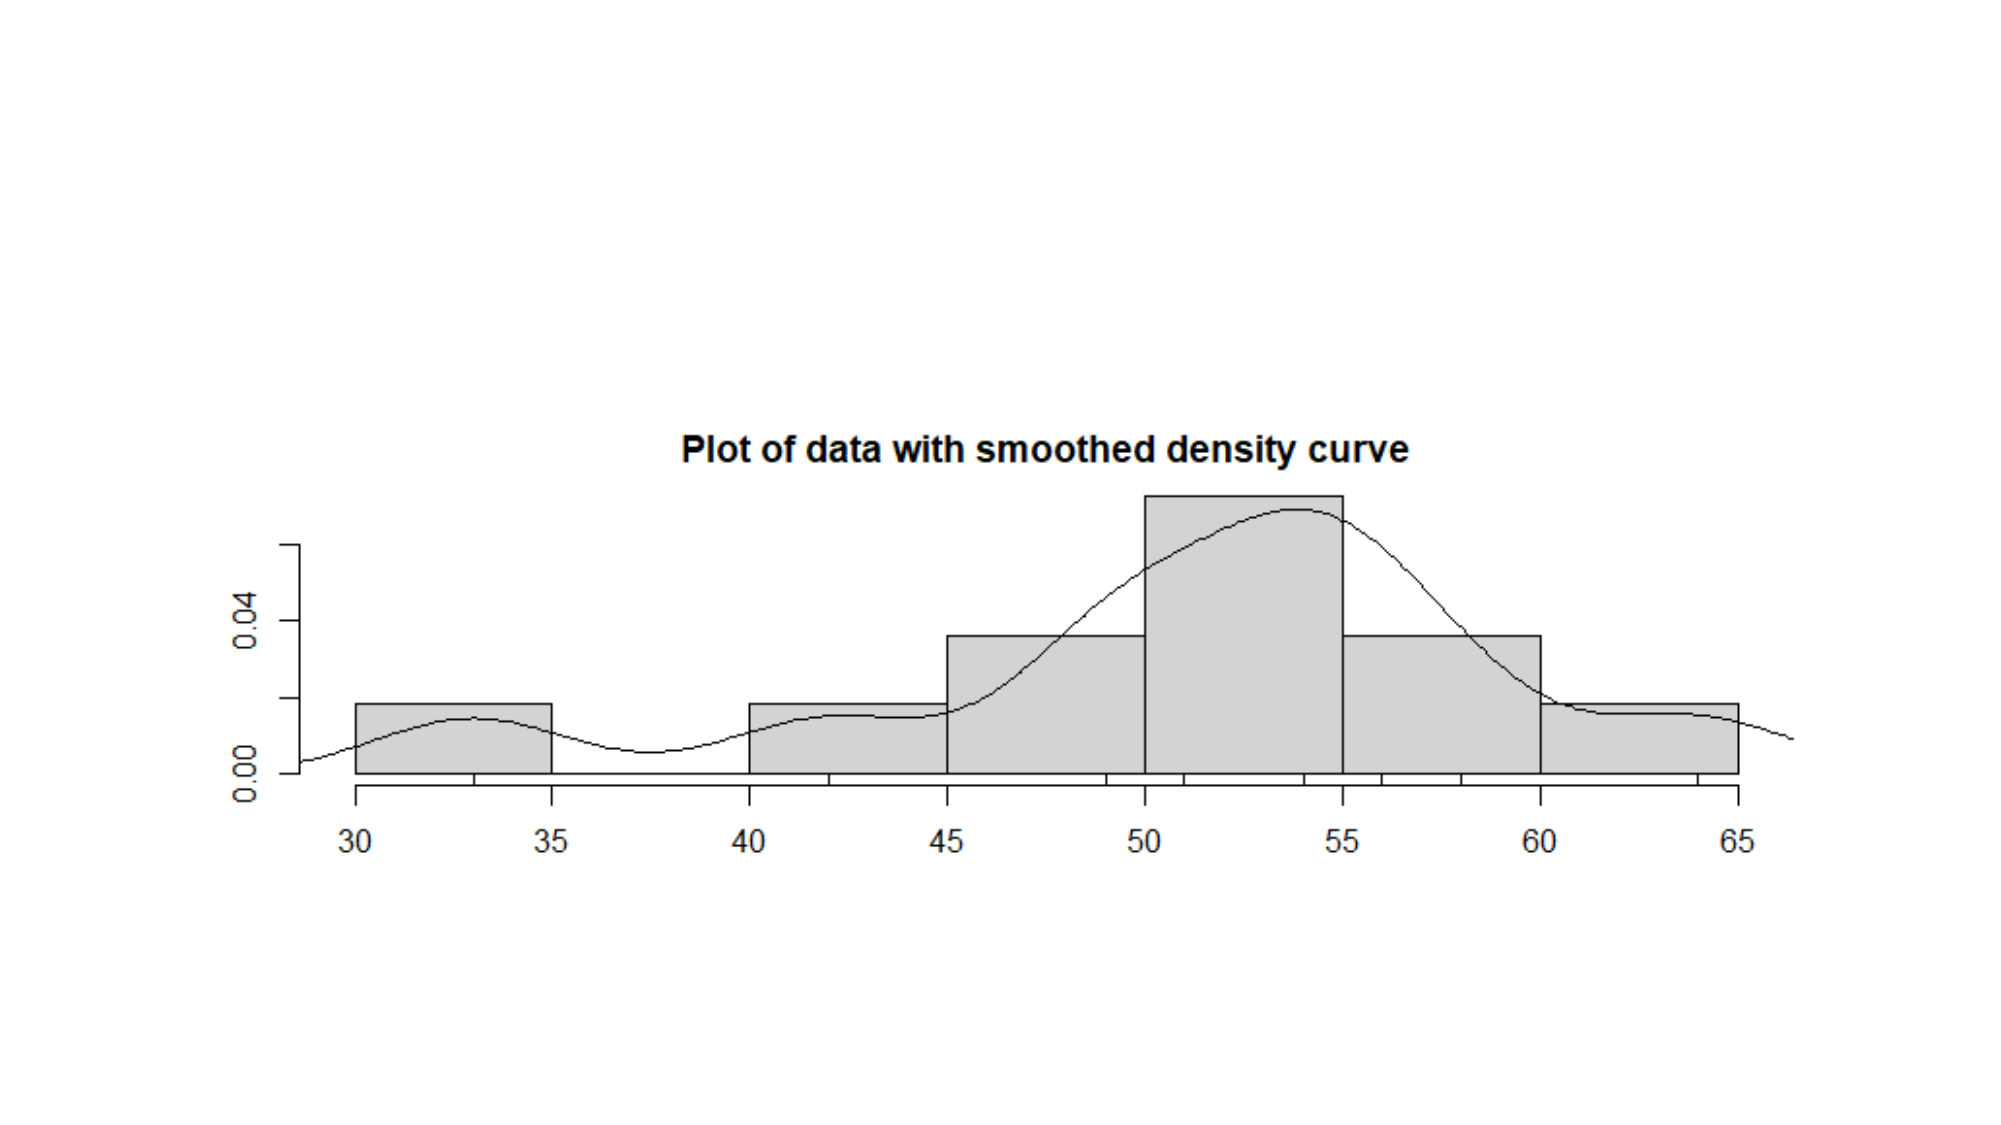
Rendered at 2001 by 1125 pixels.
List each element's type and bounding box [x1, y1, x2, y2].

picture [206, 387, 1835, 882]
